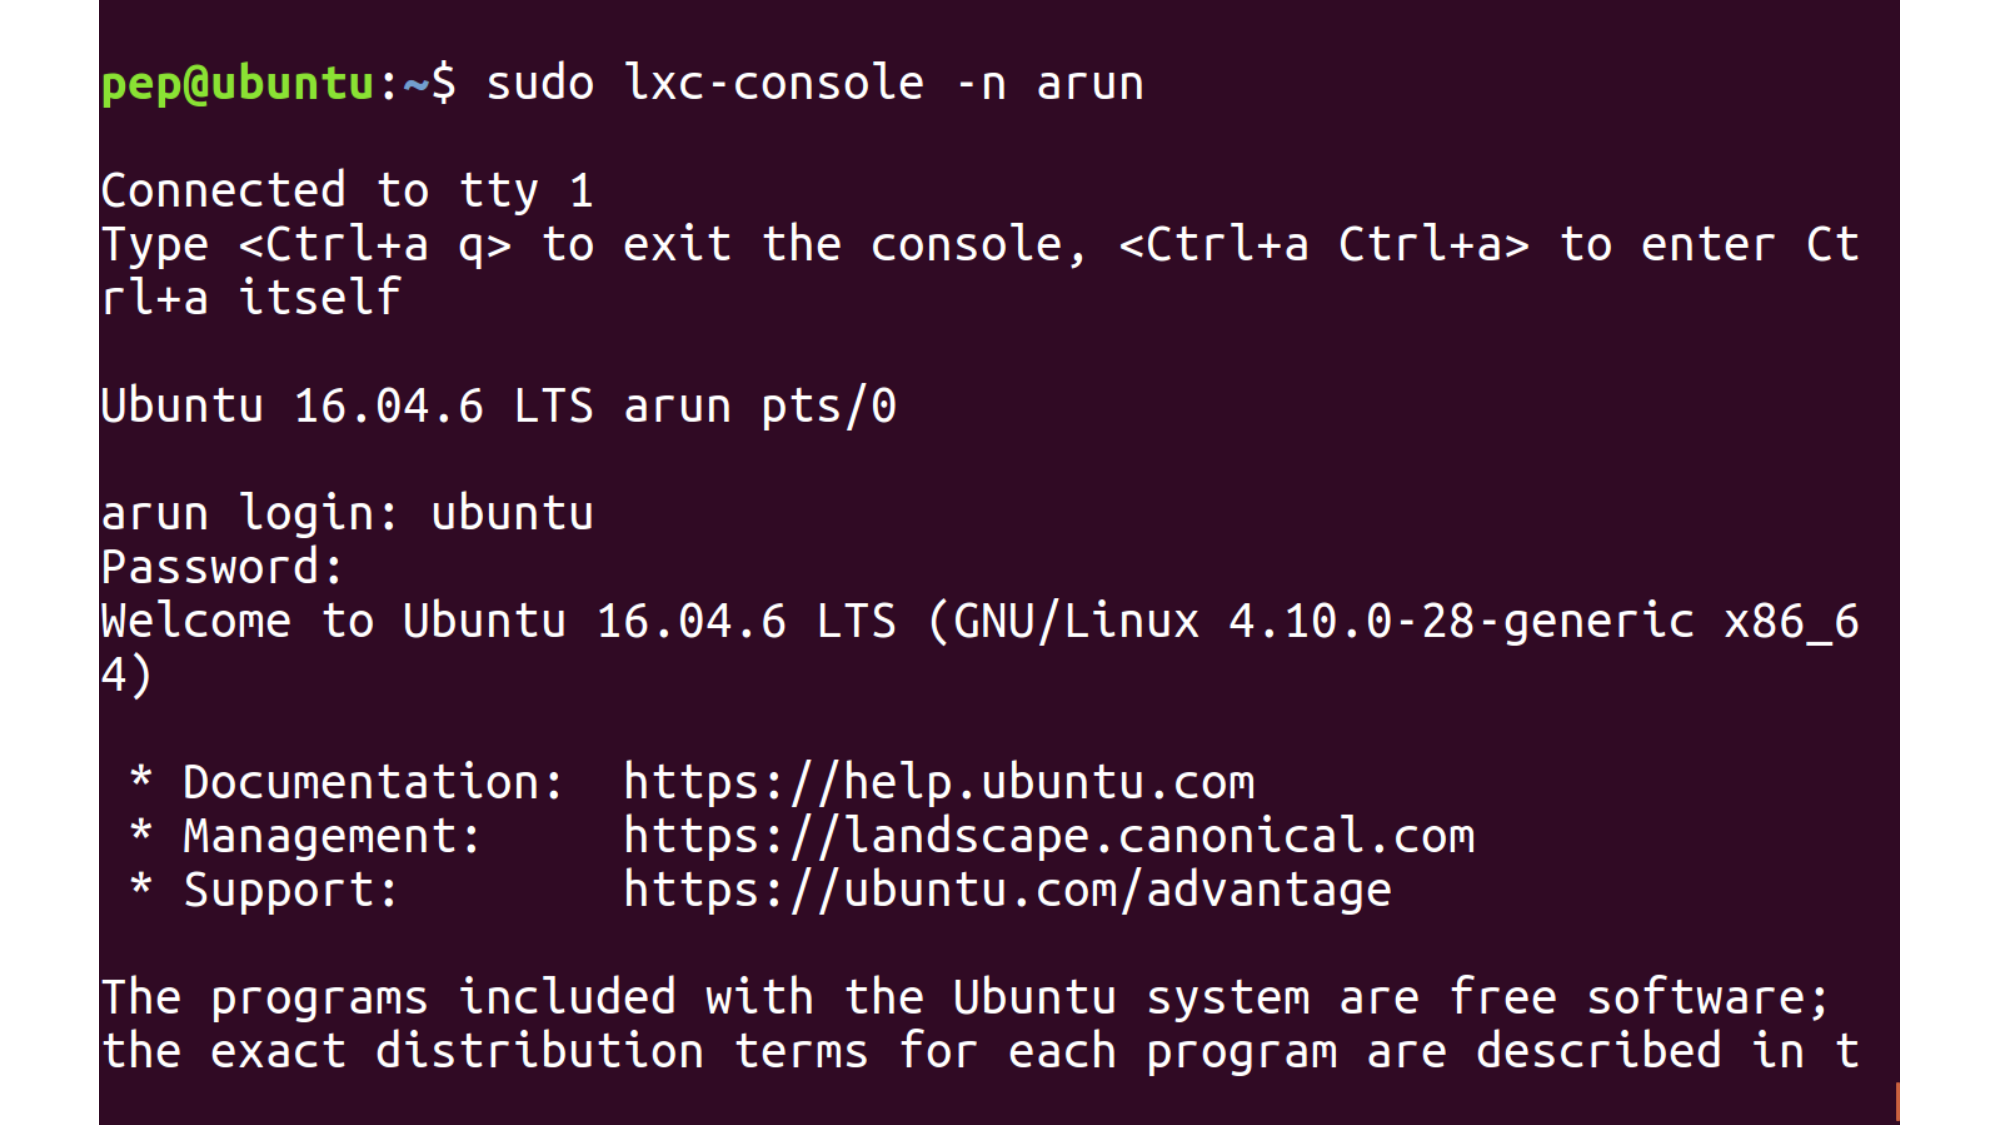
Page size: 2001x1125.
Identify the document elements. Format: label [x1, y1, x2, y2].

list [99, 0, 1900, 1125]
